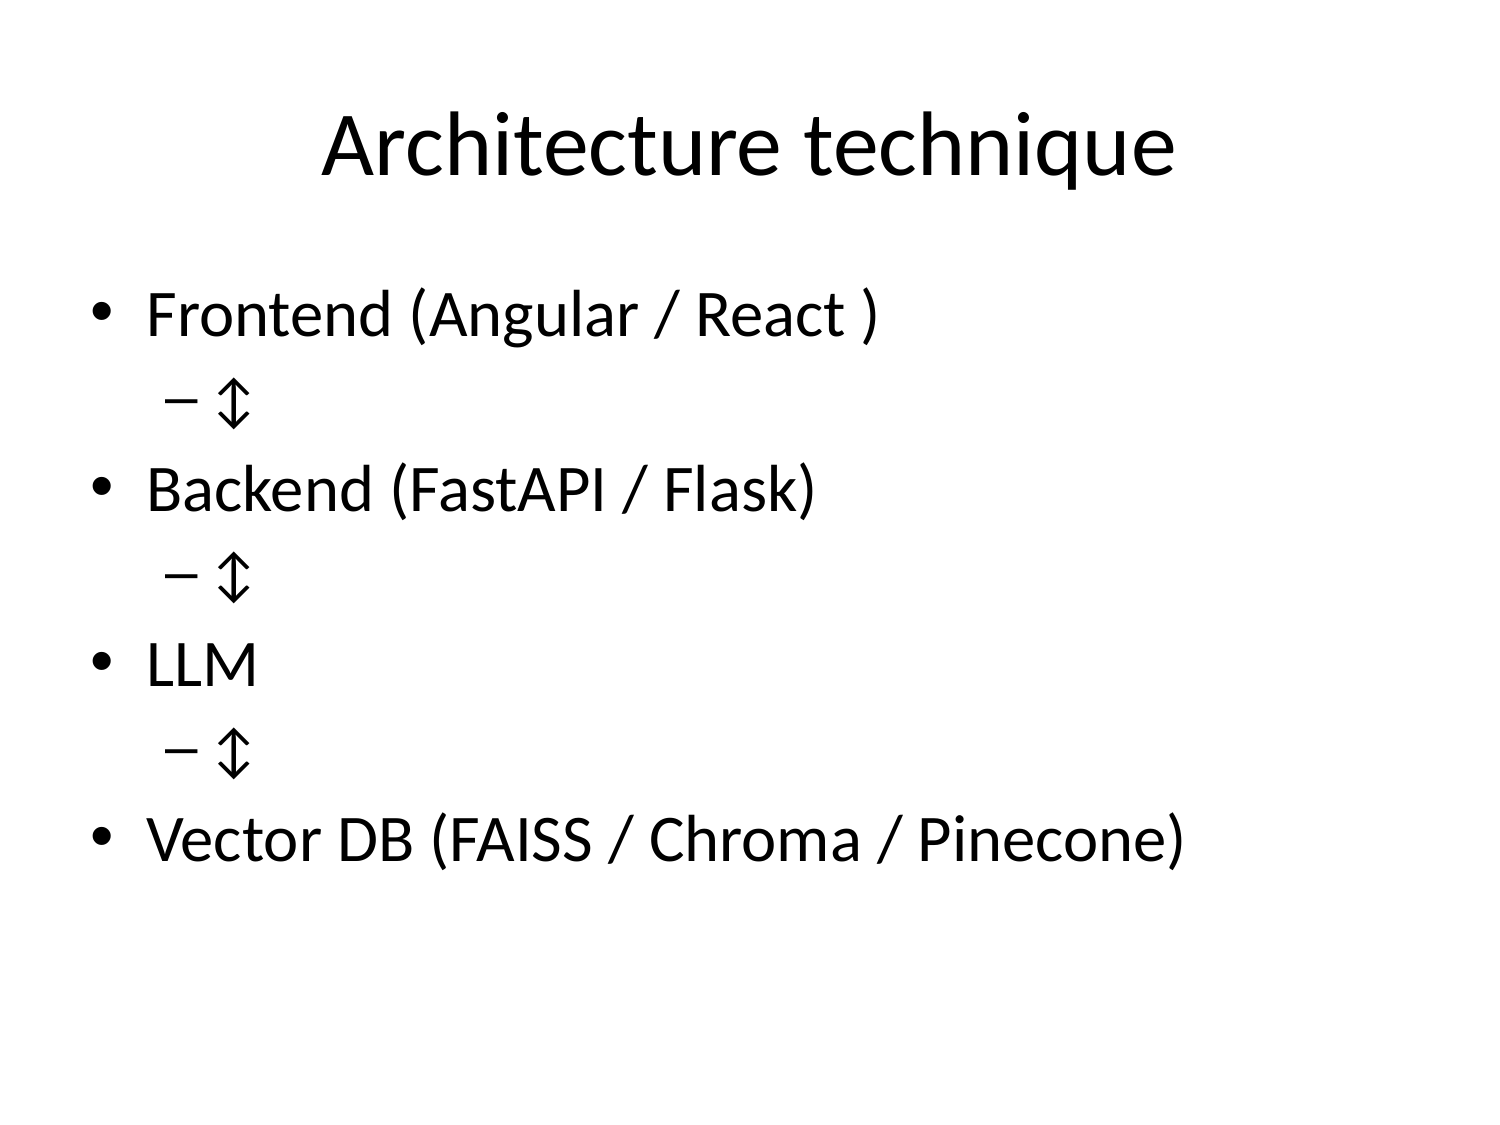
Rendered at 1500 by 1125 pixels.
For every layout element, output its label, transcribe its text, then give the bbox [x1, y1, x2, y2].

title Architecture technique [75, 45, 1425, 233]
list Frontend (Angular / React ) ↕ Backend (FastAPI / Flask) ↕ LLM ↕ Vector DB (FAISS / Chroma / Pinecone) [75, 262, 1425, 1005]
